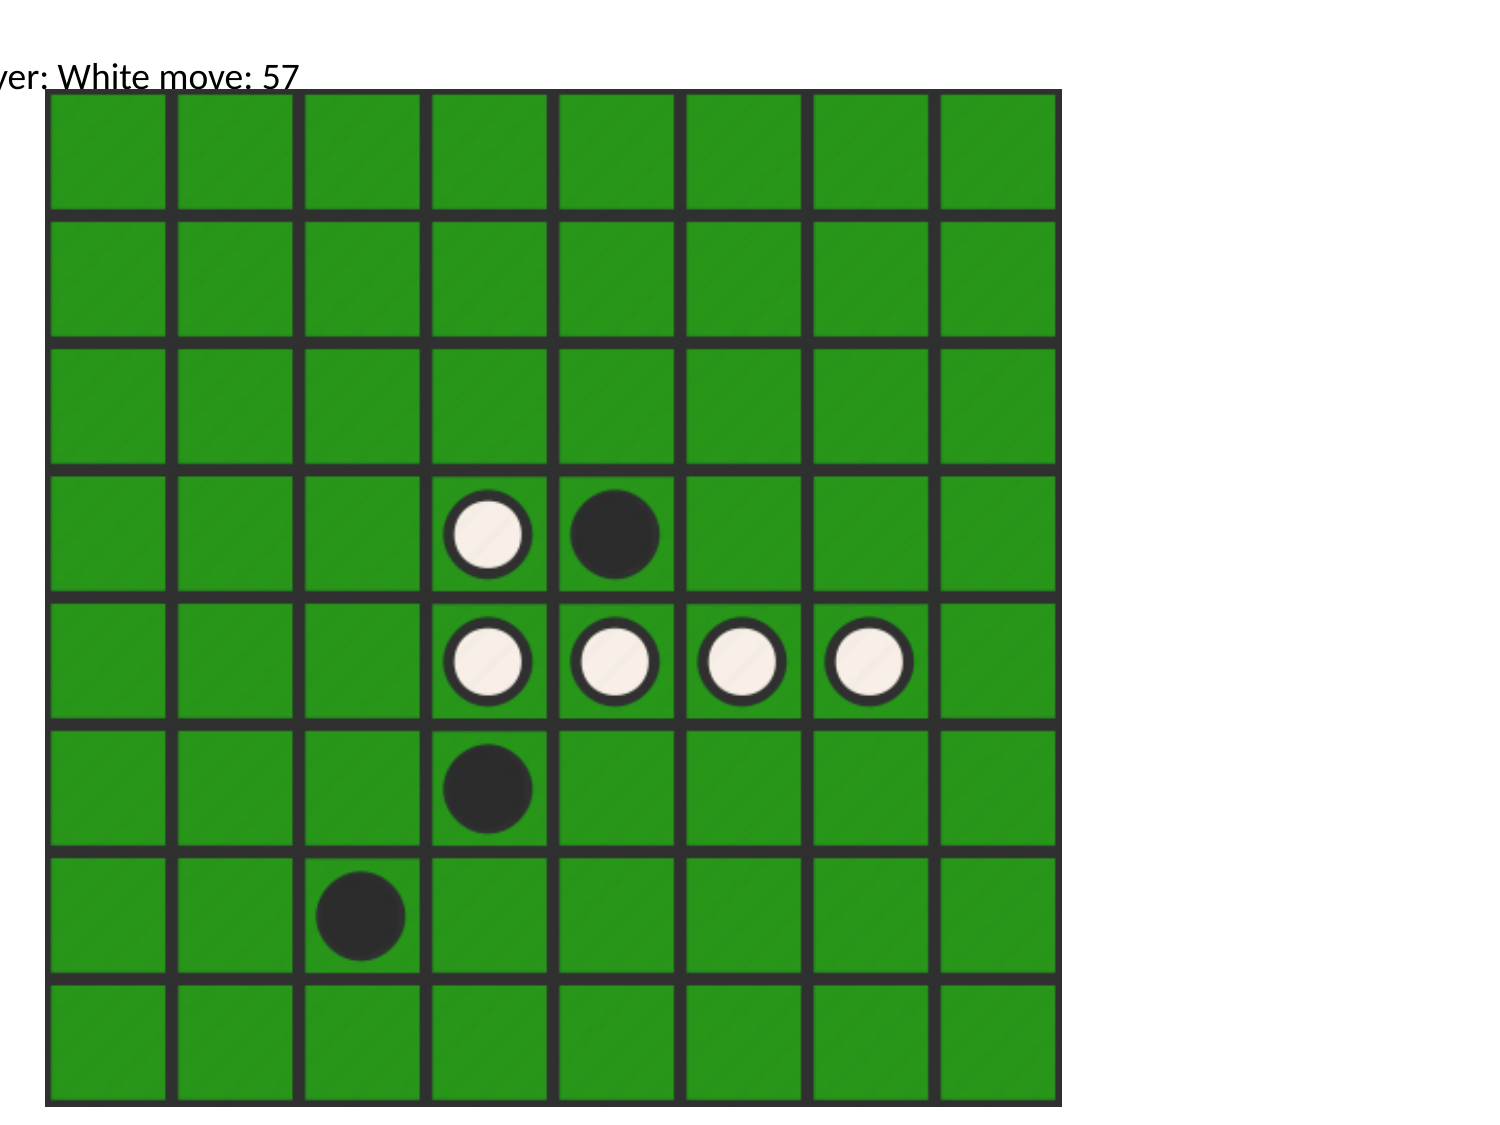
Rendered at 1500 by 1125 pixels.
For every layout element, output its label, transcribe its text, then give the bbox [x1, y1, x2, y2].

picture [44, 89, 1062, 1107]
text_box turn: 4 player: White move: 57 [0, 44, 315, 105]
